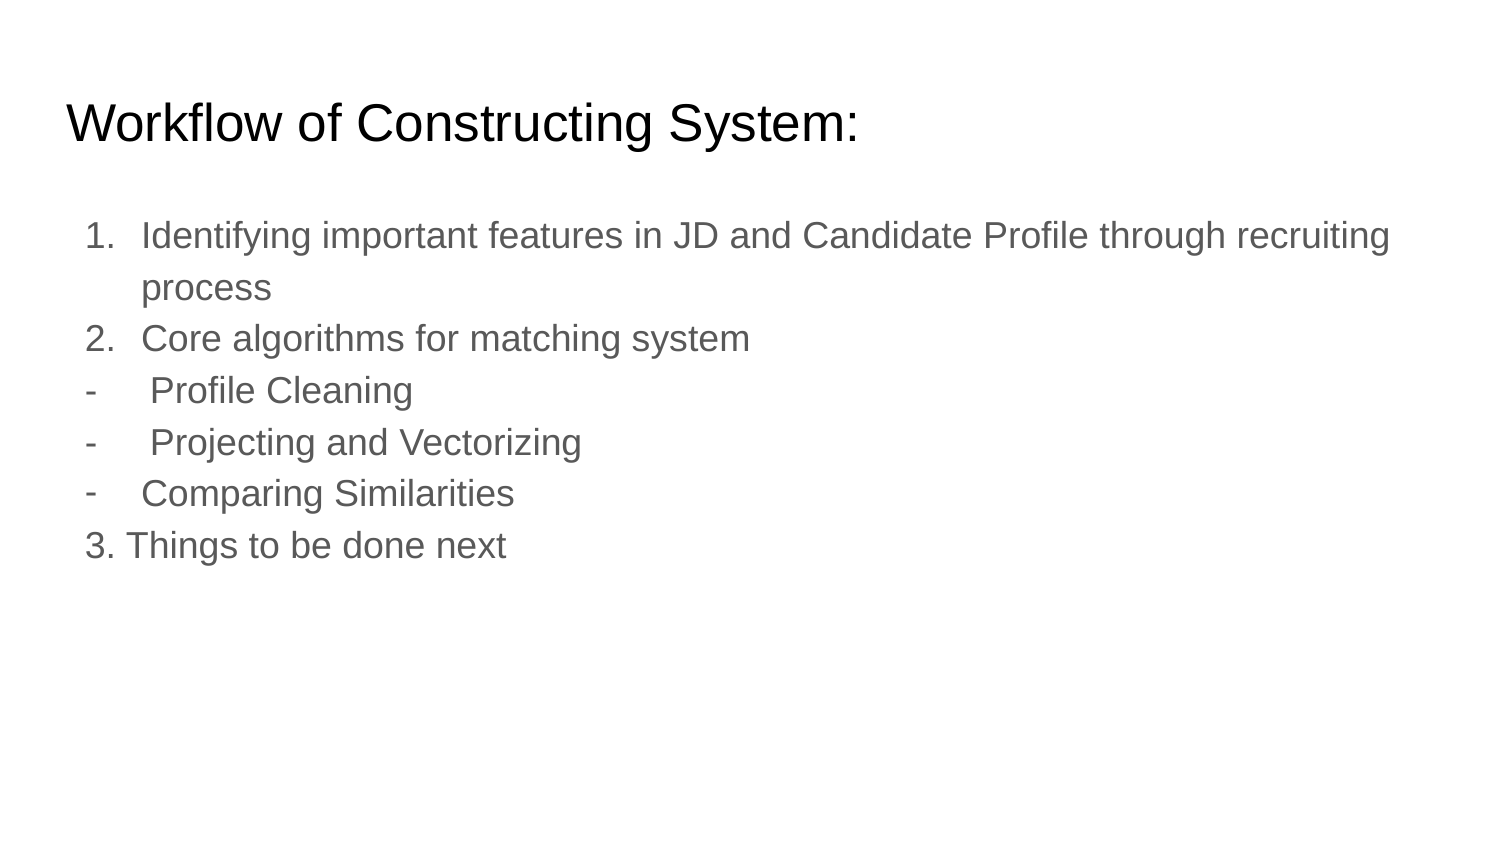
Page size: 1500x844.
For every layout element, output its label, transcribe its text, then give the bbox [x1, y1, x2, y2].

title Workflow of Constructing System: [51, 72, 1449, 167]
list Identifying important features in JD and Candidate Profile through recruiting process Core algorithms for matching system - Profile Cleaning - Projecting and Vectorizing Comparing Similarities 3. Things to be done next [51, 189, 1449, 750]
